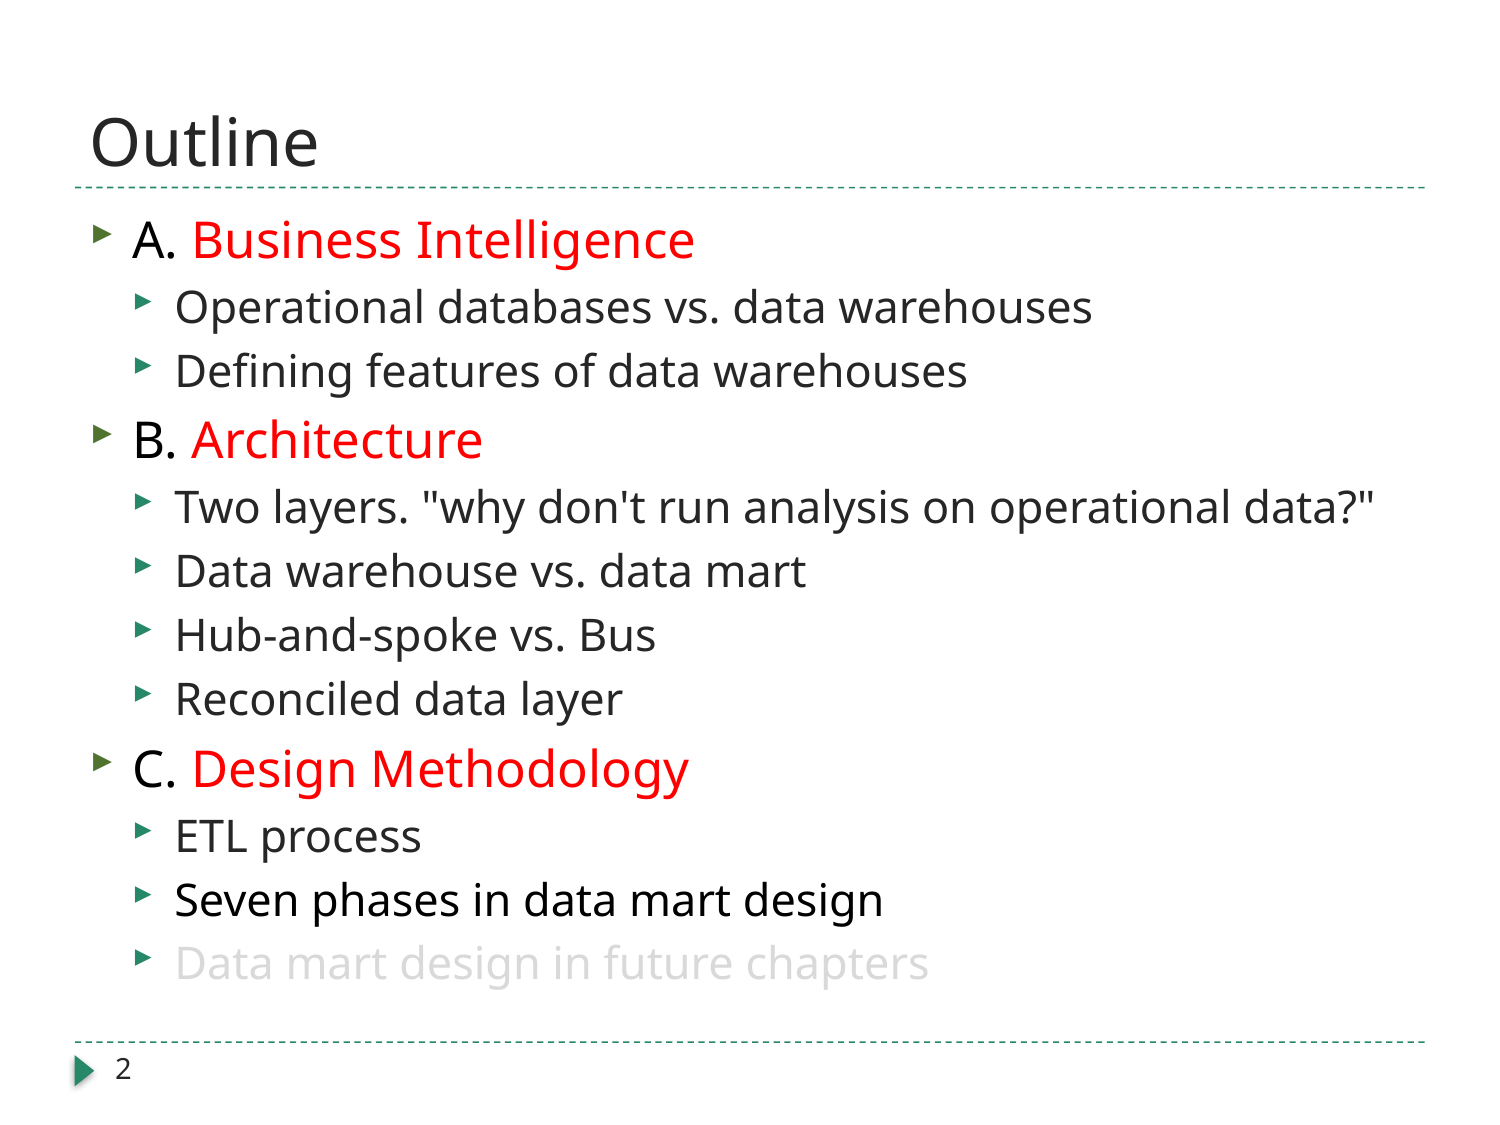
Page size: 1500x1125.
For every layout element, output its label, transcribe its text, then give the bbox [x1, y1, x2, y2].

list A. Business Intelligence Operational databases vs. data warehouses Defining features of data warehouses B. Architecture Two layers. "why don't run analysis on operational data?" Data warehouse vs. data mart Hub-and-spoke vs. Bus Reconciled data layer C. Design Methodology ETL process Seven phases in data mart design Data mart design in future chapters [75, 200, 1425, 1010]
slide_number 2 [100, 1042, 426, 1103]
title Outline [75, 24, 1425, 188]
